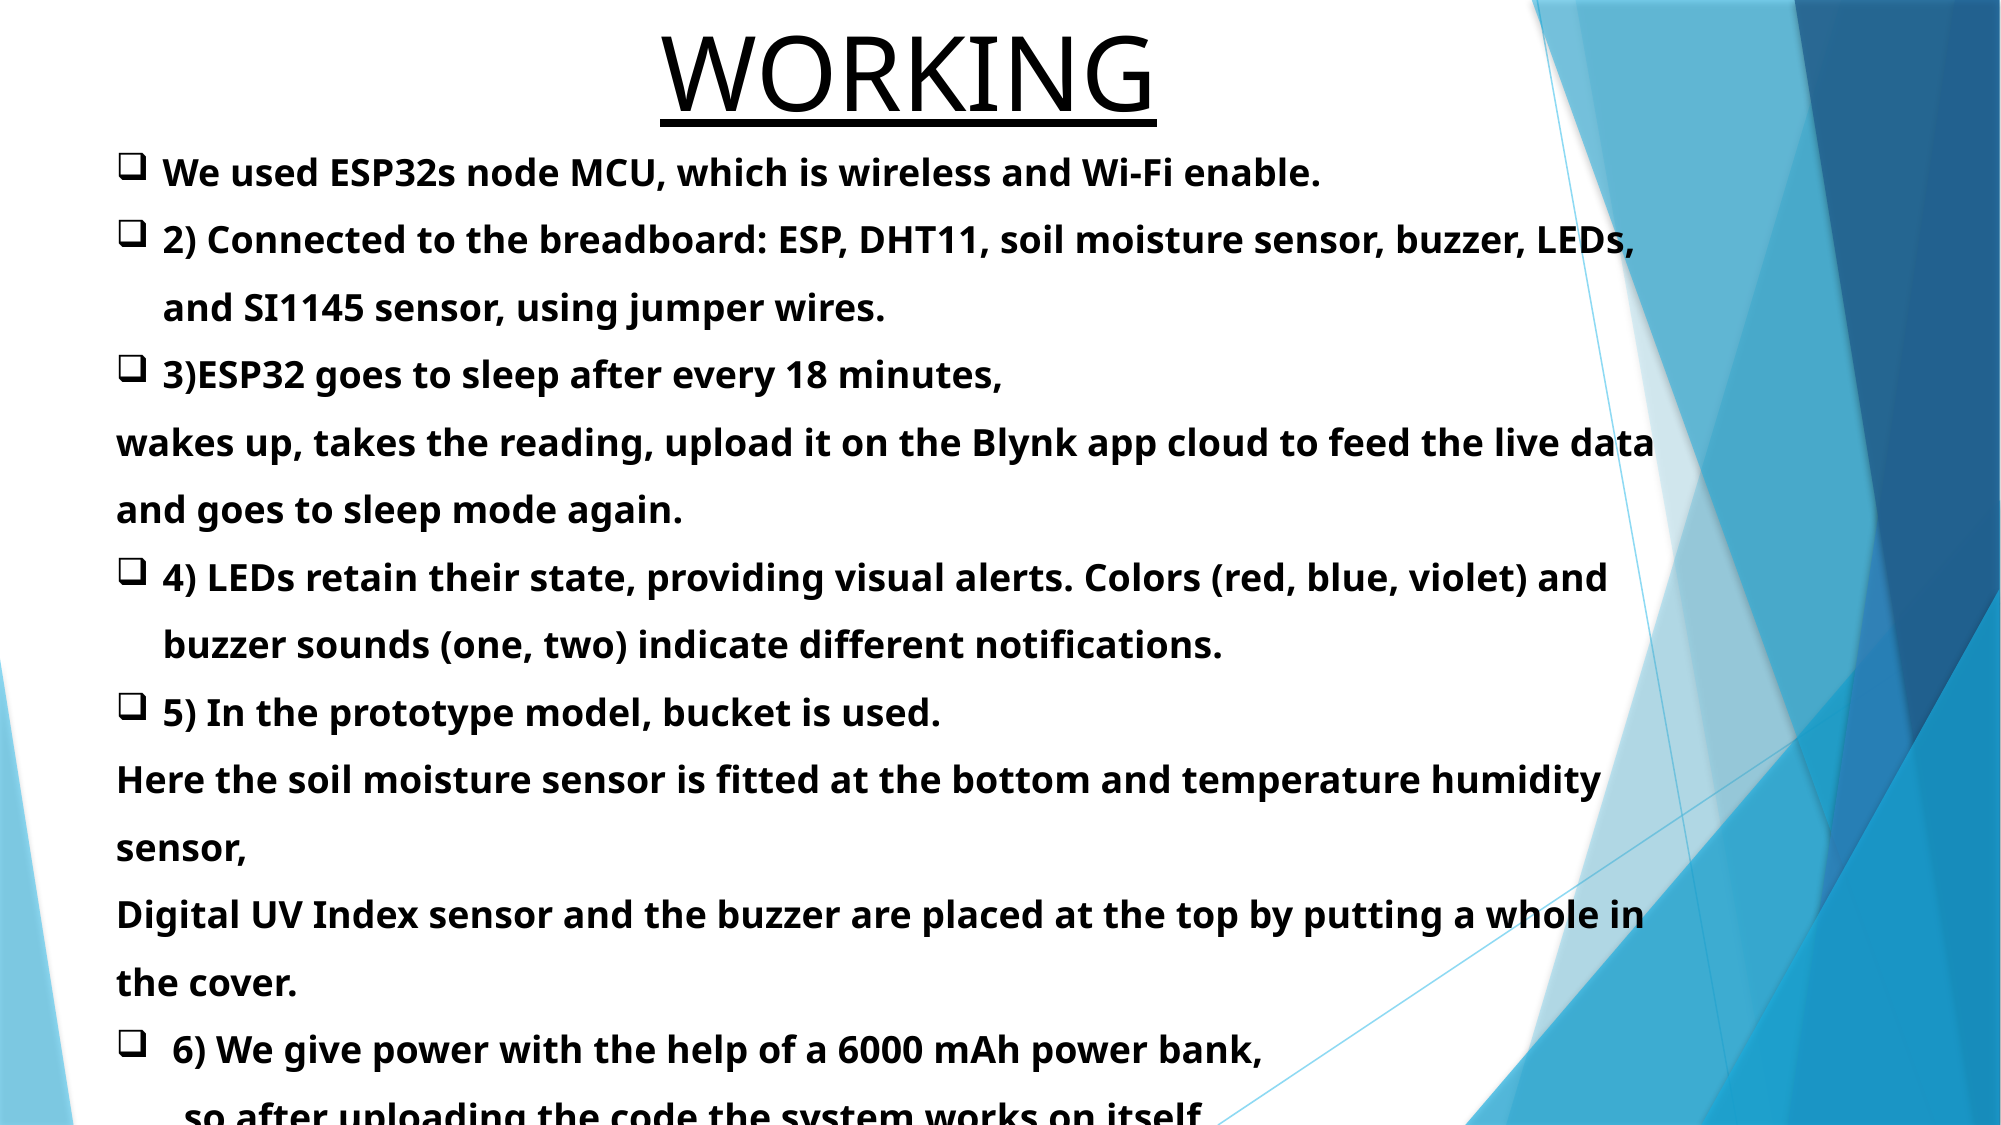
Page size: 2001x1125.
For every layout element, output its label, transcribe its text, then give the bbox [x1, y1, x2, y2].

text_box WORKING [645, 0, 1173, 118]
text_box We used ESP32s node MCU, which is wireless and Wi-Fi enable. 2) Connected to the breadboard: ESP, DHT11, soil moisture sensor, buzzer, LEDs, and SI1145 sensor, using jumper wires. 3)ESP32 goes to sleep after every 18 minutes, wakes up, takes the reading, upload it on the Blynk app cloud to feed the live data and goes to sleep mode again. 4) LEDs retain their state, providing visual alerts. Colors (red, blue, violet) and buzzer sounds (one, two) indicate different notifications. 5) In the prototype model, bucket is used. Here the soil moisture sensor is fitted at the bottom and temperature humidity sensor, Digital UV Index sensor and the buzzer are placed at the top by putting a whole in the cover. 6) We give power with the help of a 6000 mAh power bank, so after uploading the code the system works on itself. [100, 118, 1690, 1125]
